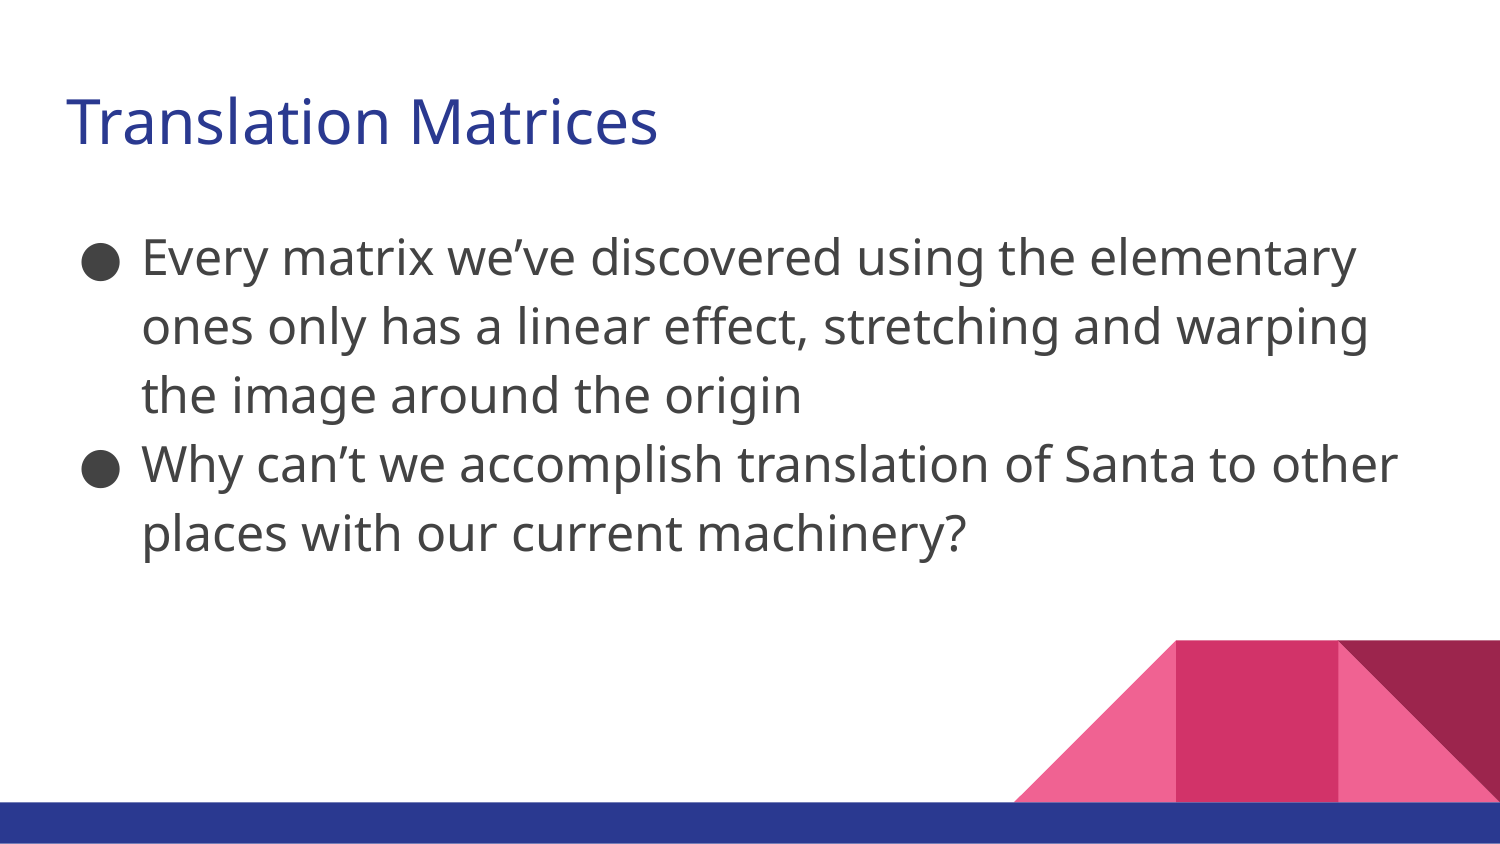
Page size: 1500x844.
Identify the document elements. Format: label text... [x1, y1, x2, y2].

title Translation Matrices [51, 67, 1449, 167]
list Every matrix we’ve discovered using the elementary ones only has a linear effect, stretching and warping the image around the origin Why can’t we accomplish translation of Santa to other places with our current machinery? [51, 201, 1449, 750]
